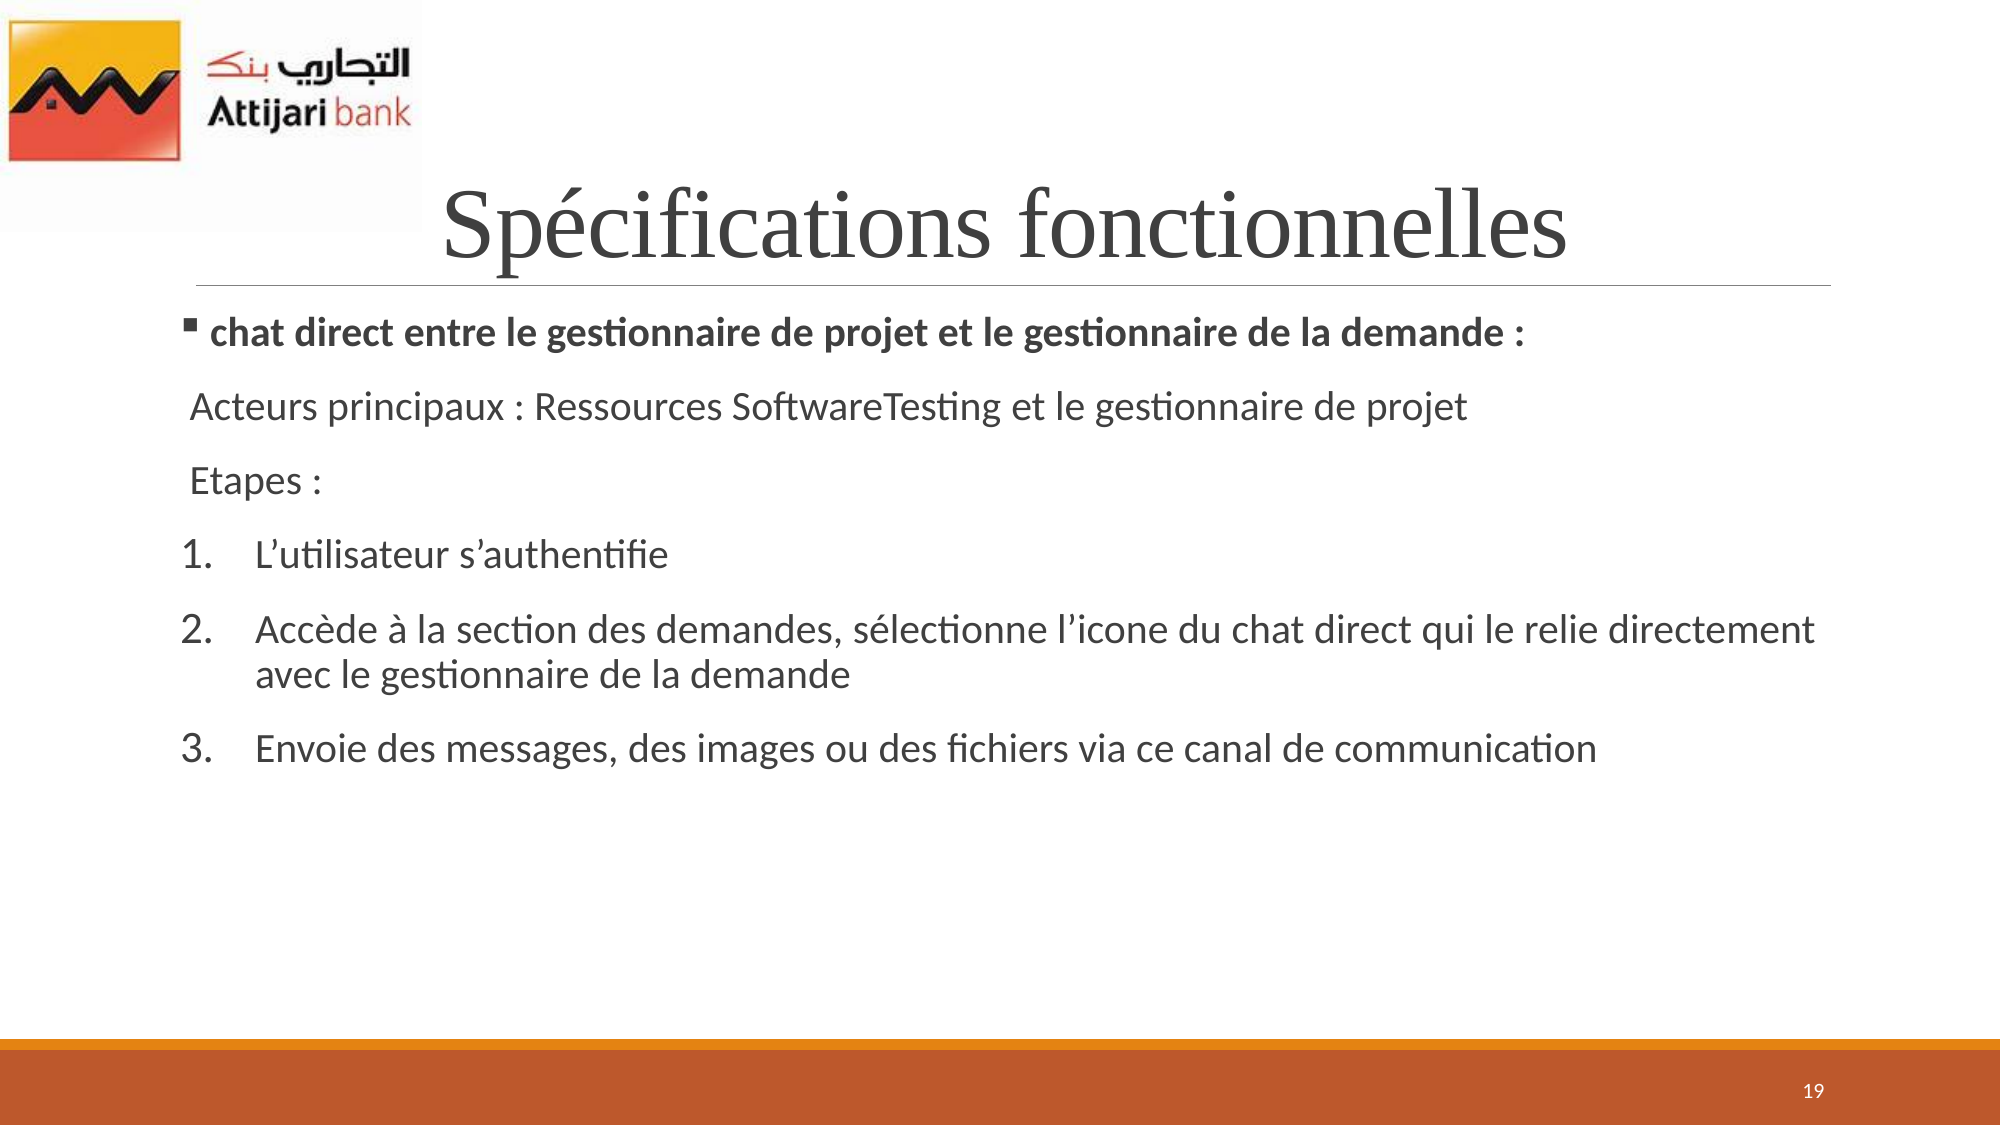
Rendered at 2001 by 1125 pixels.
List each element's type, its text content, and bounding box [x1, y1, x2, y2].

list chat direct entre le gestionnaire de projet et le gestionnaire de la demande : Acteurs principaux : Ressources SoftwareTesting et le gestionnaire de projet Etapes : L’utilisateur s’authentifie Accède à la section des demandes, sélectionne l’icone du chat direct qui le relie directement avec le gestionnaire de la demande Envoie des messages, des images ou des fichiers via ce canal de communication [180, 302, 1830, 963]
picture [0, 0, 423, 232]
slide_number 19 [1624, 1059, 1840, 1120]
title Spécifications fonctionnelles [180, 47, 1830, 285]
